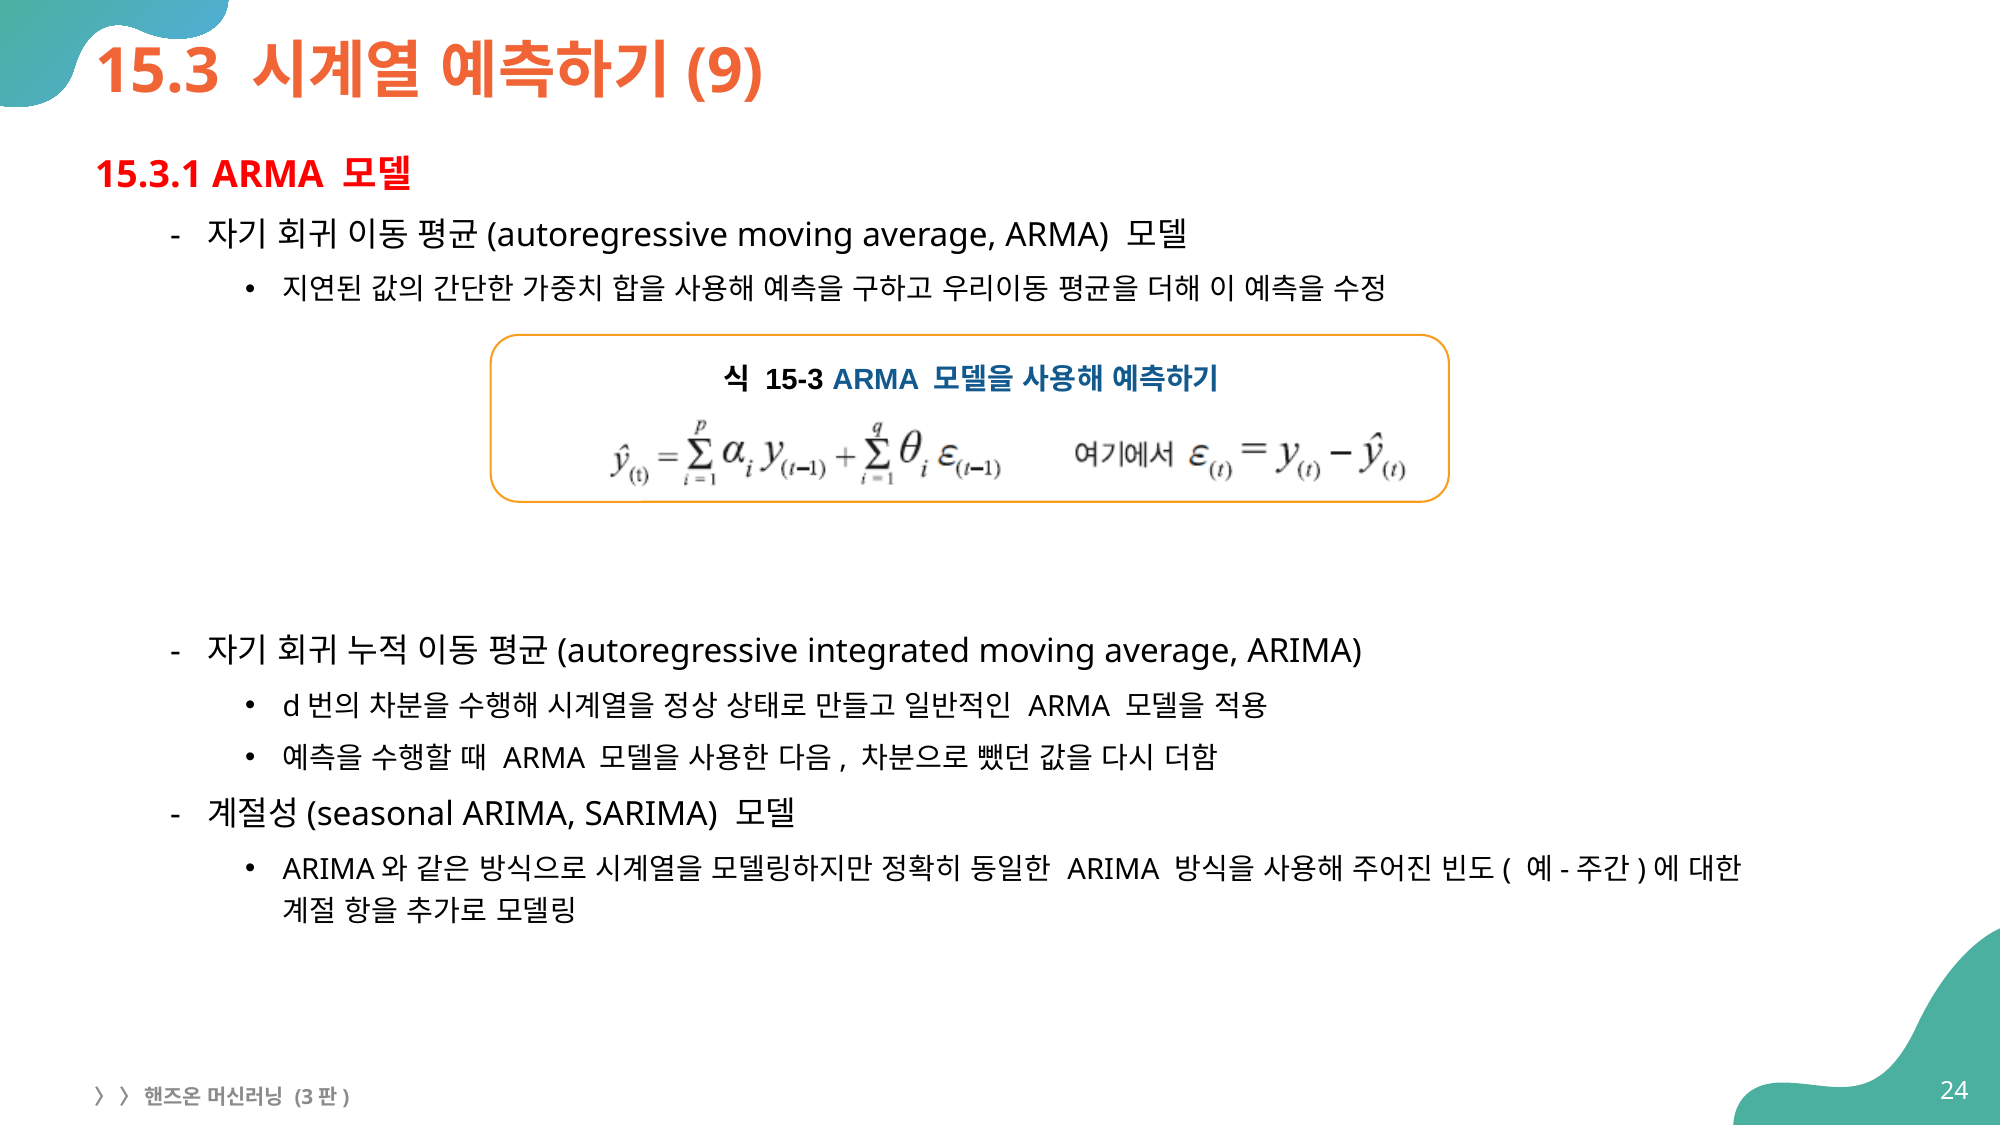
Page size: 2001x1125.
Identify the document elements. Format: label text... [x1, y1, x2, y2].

picture [564, 409, 1436, 499]
footer 〉 〉 핸즈온 머신러닝 (3판) [79, 1078, 755, 1114]
title 15.3 시계열 예측하기(9) [79, 17, 1931, 128]
slide_number 24 [1917, 1061, 1984, 1122]
list 15.3.1 ARMA 모델 자기 회귀 이동 평균(autoregressive moving average, ARMA) 모델 지연된 값의 간단한 가중치 합을 사용해 예측을 구하고 우리이동 평균을 더해 이 예측을 수정 자기 회귀 누적 이동 평균(autoregressive integrated moving average, ARIMA) d번의 차분을 수행해 시계열을 정상 상태로 만들고 일반적인 ARMA 모델을 적용 예측을 수행할 때 ARMA 모델을 사용한 다음, 차분으로 뺐던 값을 다시 더함 계절성(seasonal ARIMA, SARIMA) 모델 ARIMA와 같은 방식으로 시계열을 모델링하지만 정확히 동일한 ARIMA 방식을 사용해 주어진 빈도( 예-주간)에 대한 계절 항을 추가로 모델링 [79, 133, 1931, 1035]
text_box [489, 333, 1450, 503]
